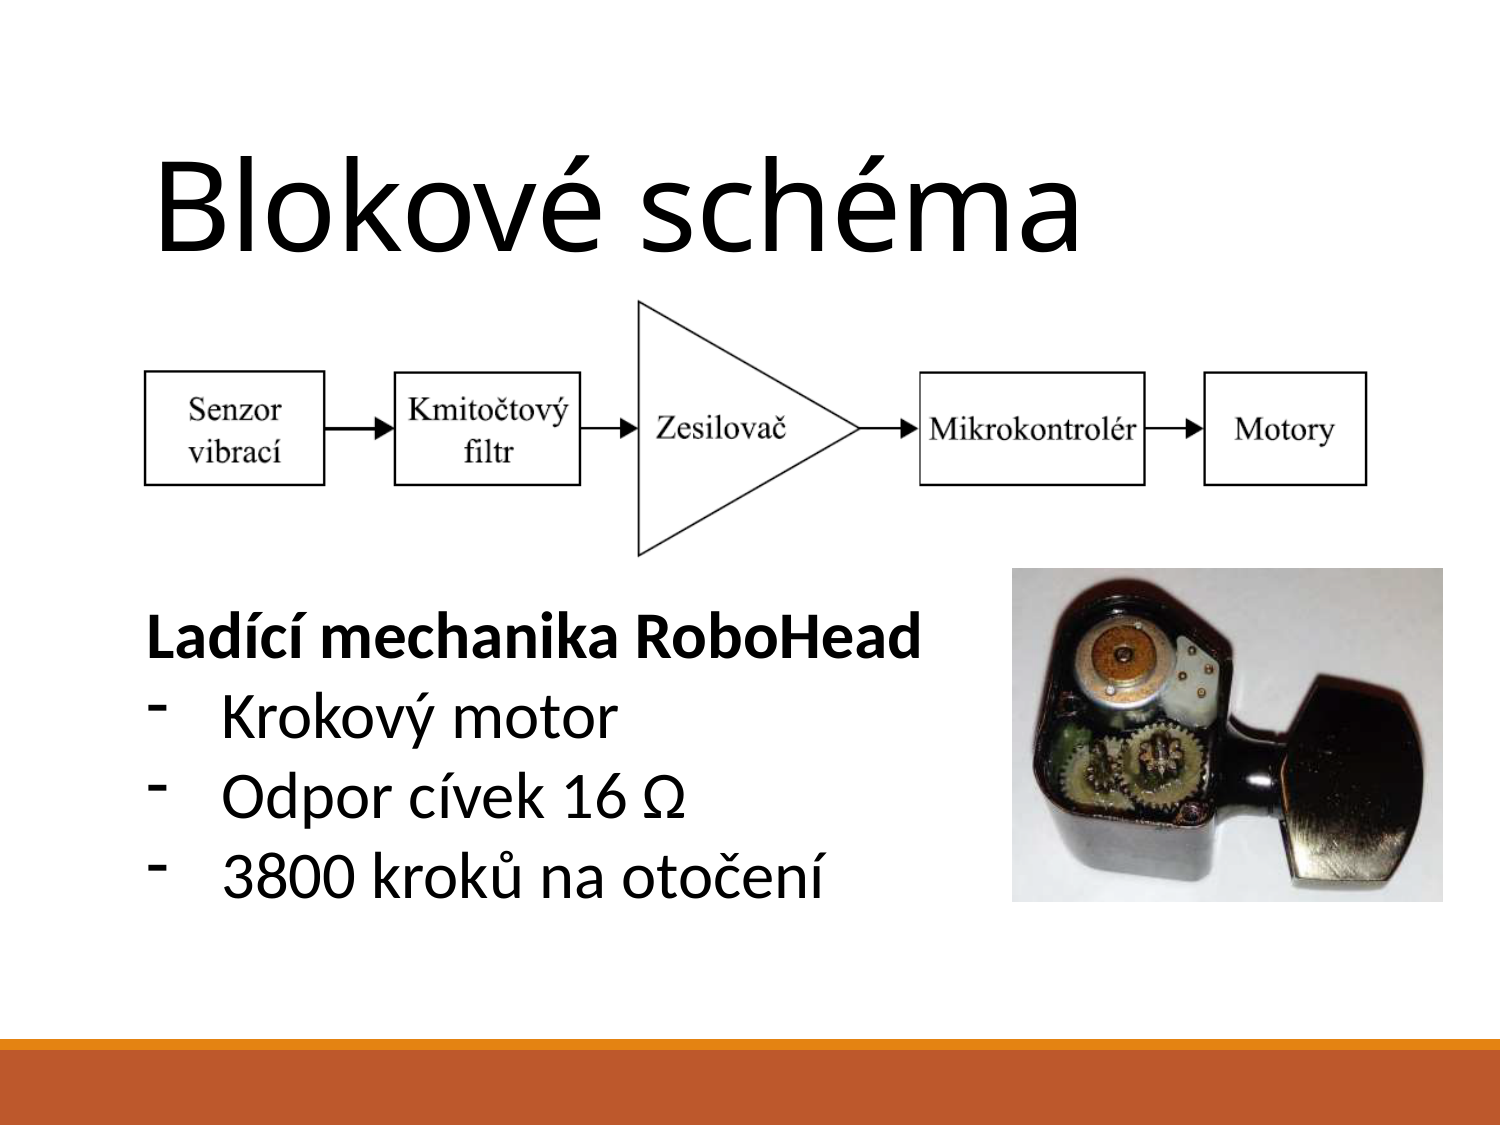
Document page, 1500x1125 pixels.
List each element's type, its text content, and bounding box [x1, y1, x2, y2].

picture [130, 284, 1444, 902]
text_box Ladící mechanika RoboHead Krokový motor Odpor cívek 16 Ω 3800 kroků na otočení [131, 584, 953, 965]
title Blokové schéma [135, 47, 1373, 281]
